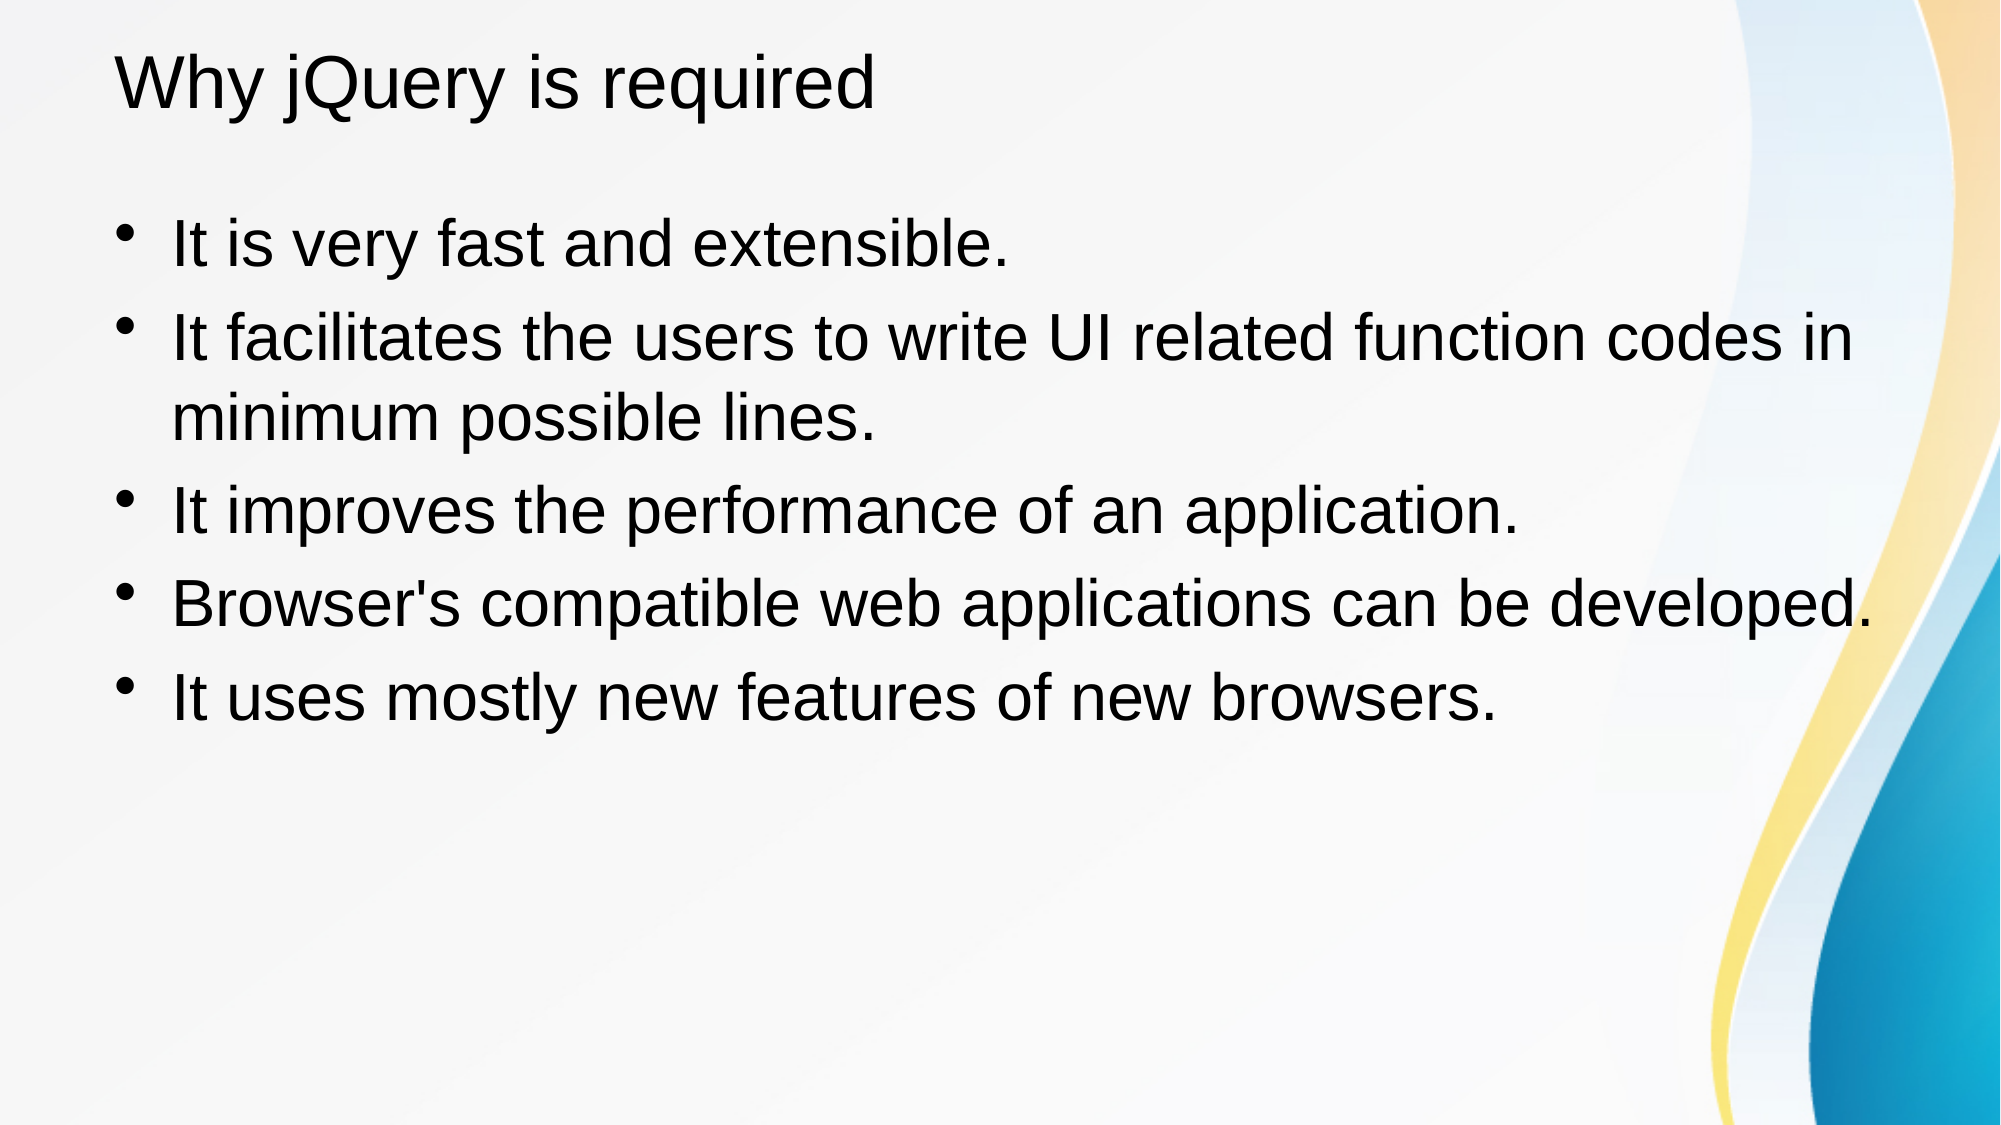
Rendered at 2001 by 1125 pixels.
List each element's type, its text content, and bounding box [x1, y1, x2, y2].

title Why jQuery is required [99, 30, 1901, 127]
list It is very fast and extensible. It facilitates the users to write UI related function codes in minimum possible lines. It improves the performance of an application. Browser's compatible web applications can be developed. It uses mostly new features of new browsers. [99, 192, 1901, 1006]
picture [0, 0, 2001, 1125]
